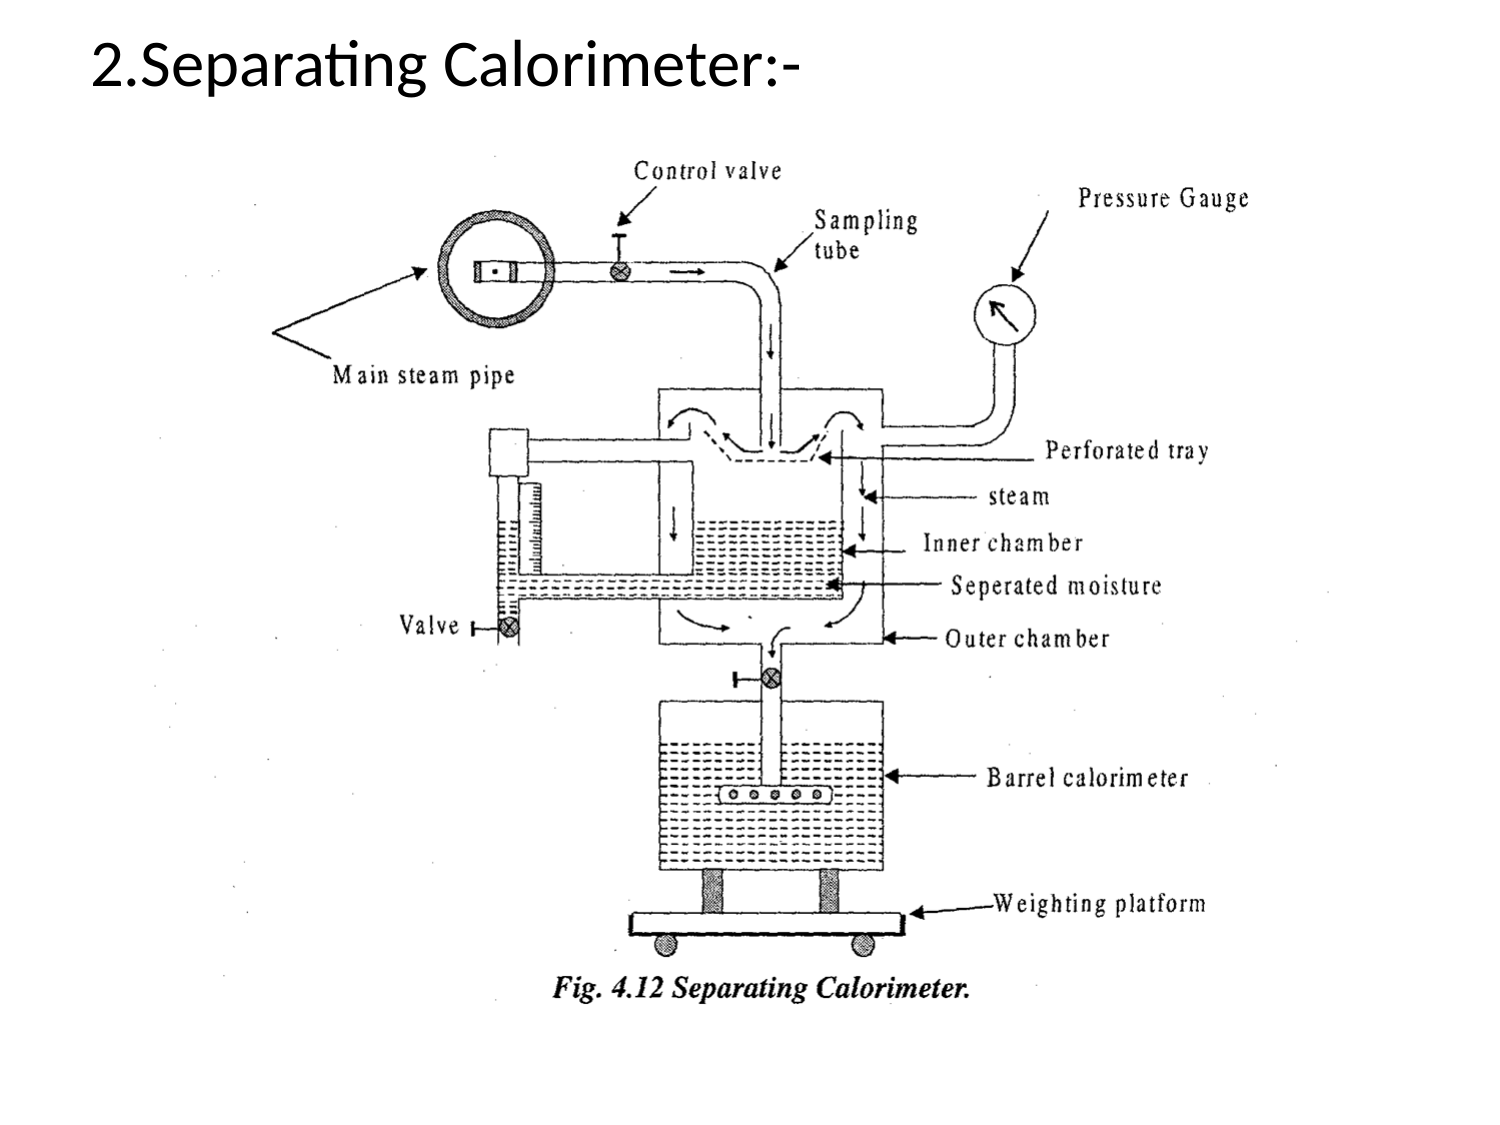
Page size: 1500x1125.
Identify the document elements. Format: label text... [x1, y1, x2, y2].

picture [143, 112, 1357, 1013]
list 2.Separating Calorimeter:- [75, 12, 1425, 1005]
